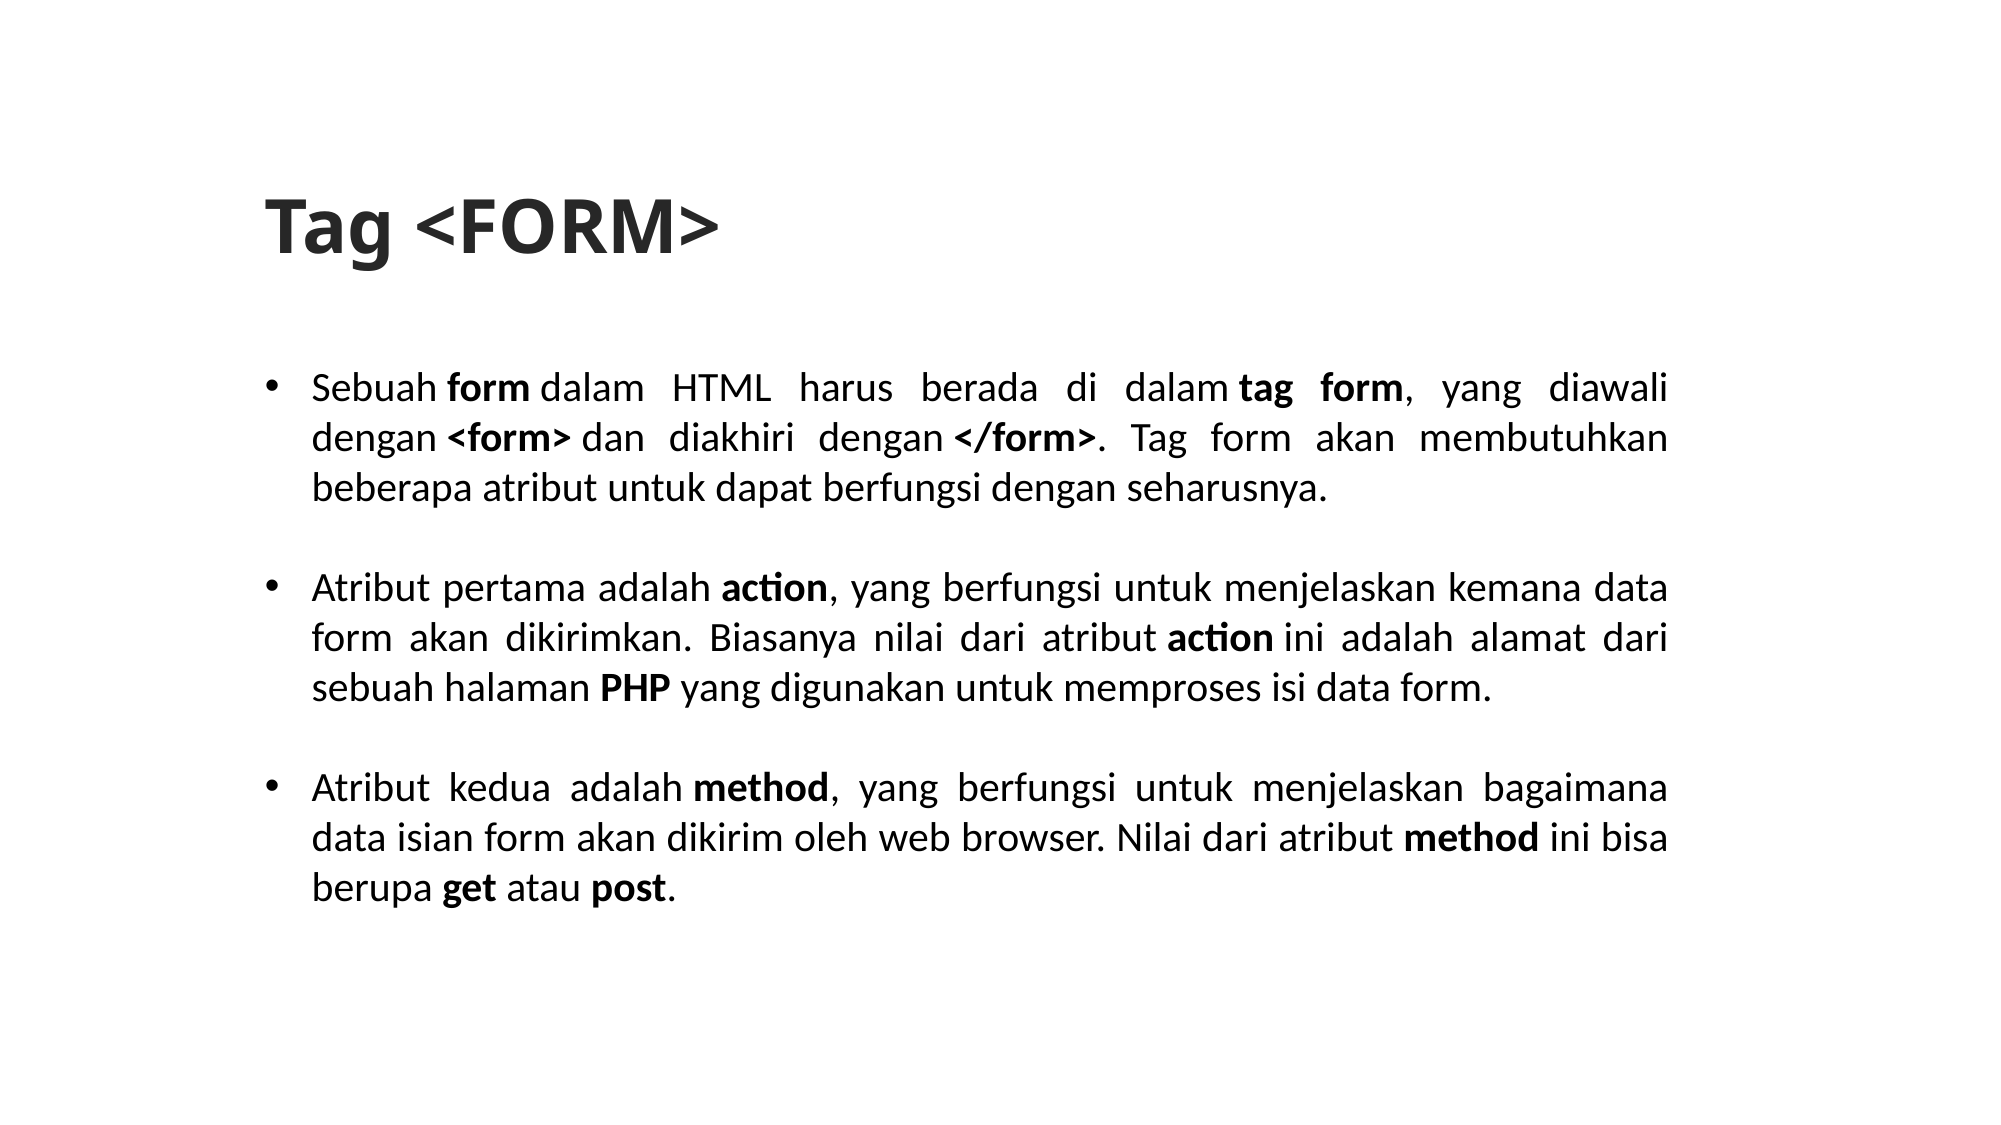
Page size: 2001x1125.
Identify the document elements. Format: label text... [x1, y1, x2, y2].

text_box Sebuah form dalam HTML harus berada di dalam tag form, yang diawali dengan <form> dan diakhiri dengan </form>. Tag form akan membutuhkan beberapa atribut untuk dapat berfungsi dengan seharusnya. Atribut pertama adalah action, yang berfungsi untuk menjelaskan kemana data form akan dikirimkan. Biasanya nilai dari atribut action ini adalah alamat dari sebuah halaman PHP yang digunakan untuk memproses isi data form. Atribut kedua adalah method, yang berfungsi untuk menjelaskan bagaimana data isian form akan dikirim oleh web browser. Nilai dari atribut method ini bisa berupa get atau post. [249, 352, 1684, 918]
text_box Tag <FORM> [249, 171, 1684, 276]
